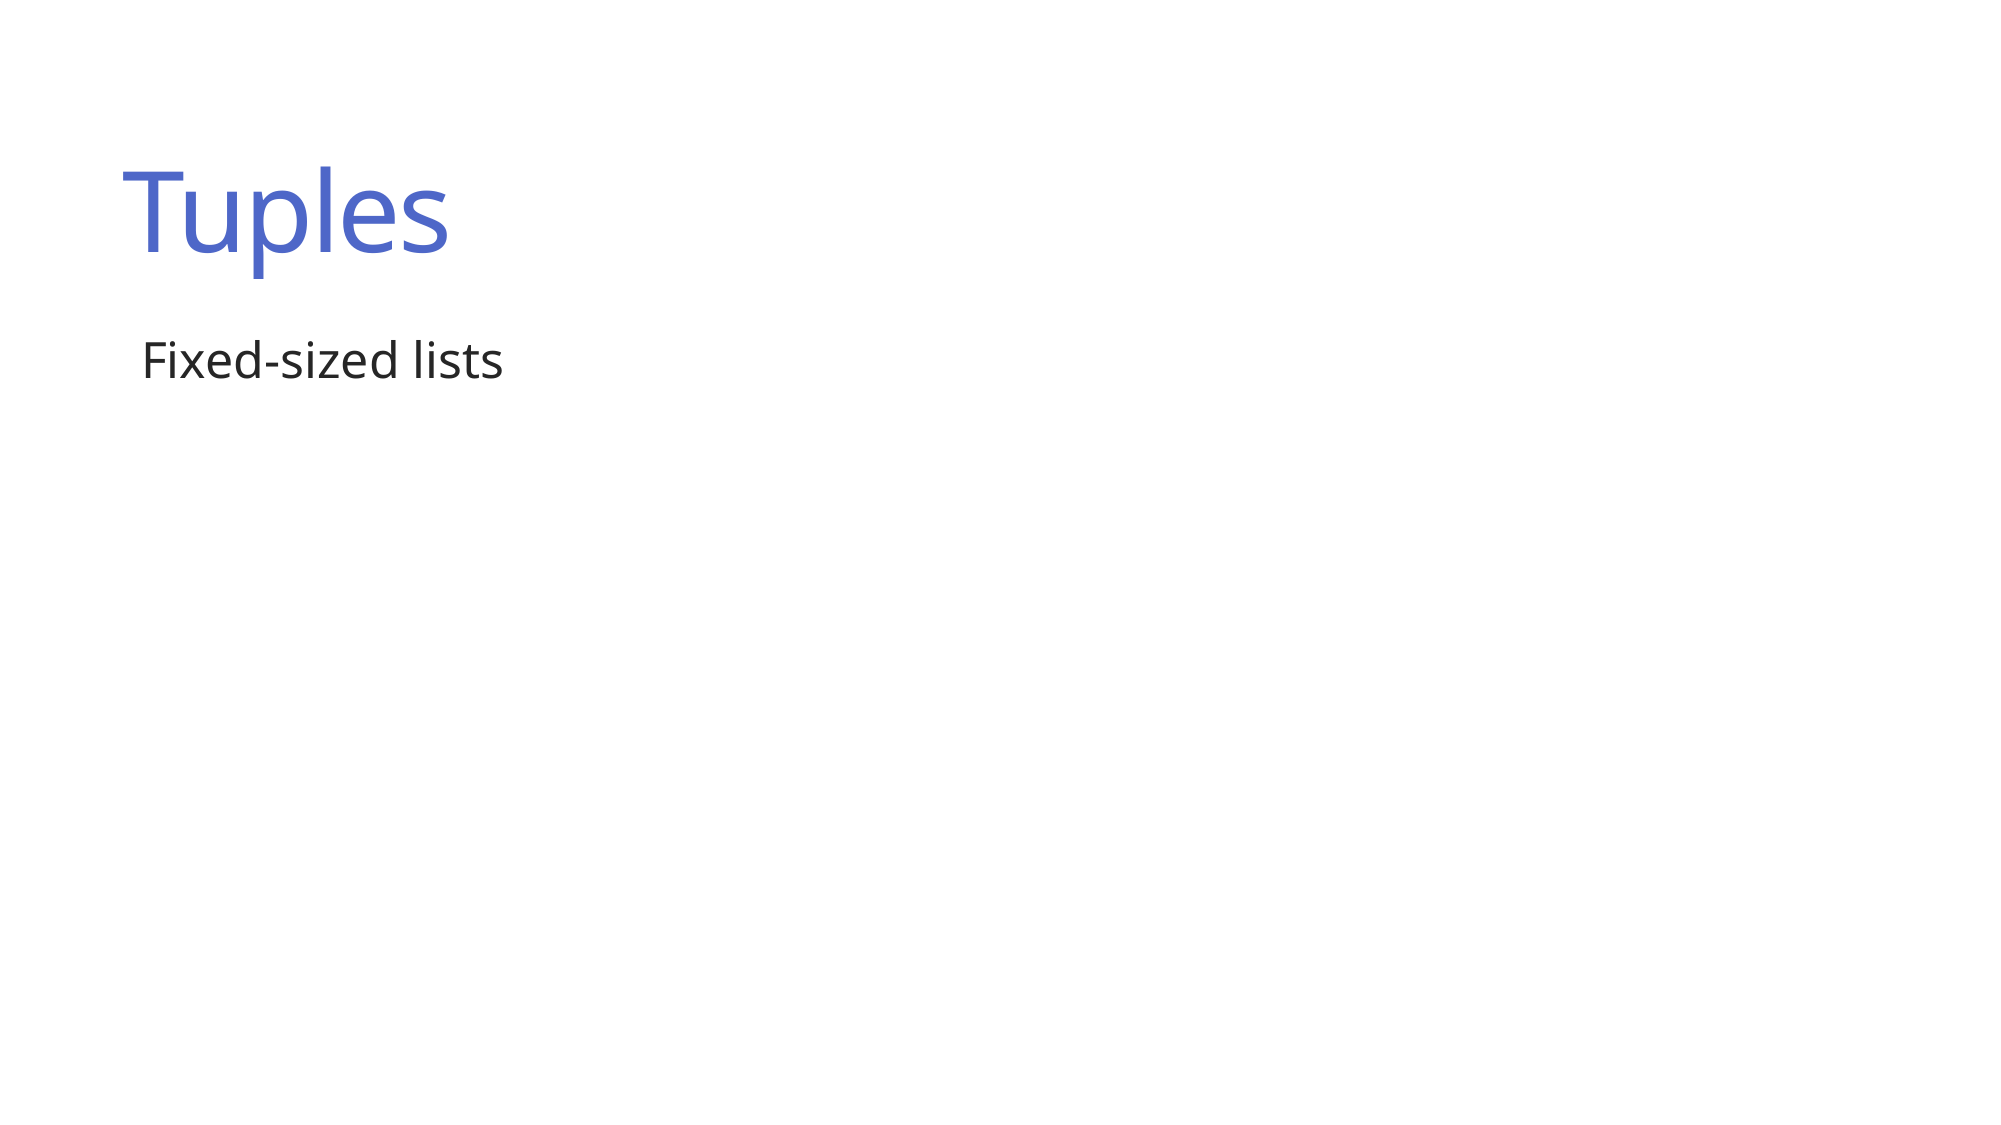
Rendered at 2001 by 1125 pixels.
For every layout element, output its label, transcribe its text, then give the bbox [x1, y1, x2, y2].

list Fixed-sized lists [111, 329, 1876, 948]
title Tuples [107, 81, 1875, 354]
